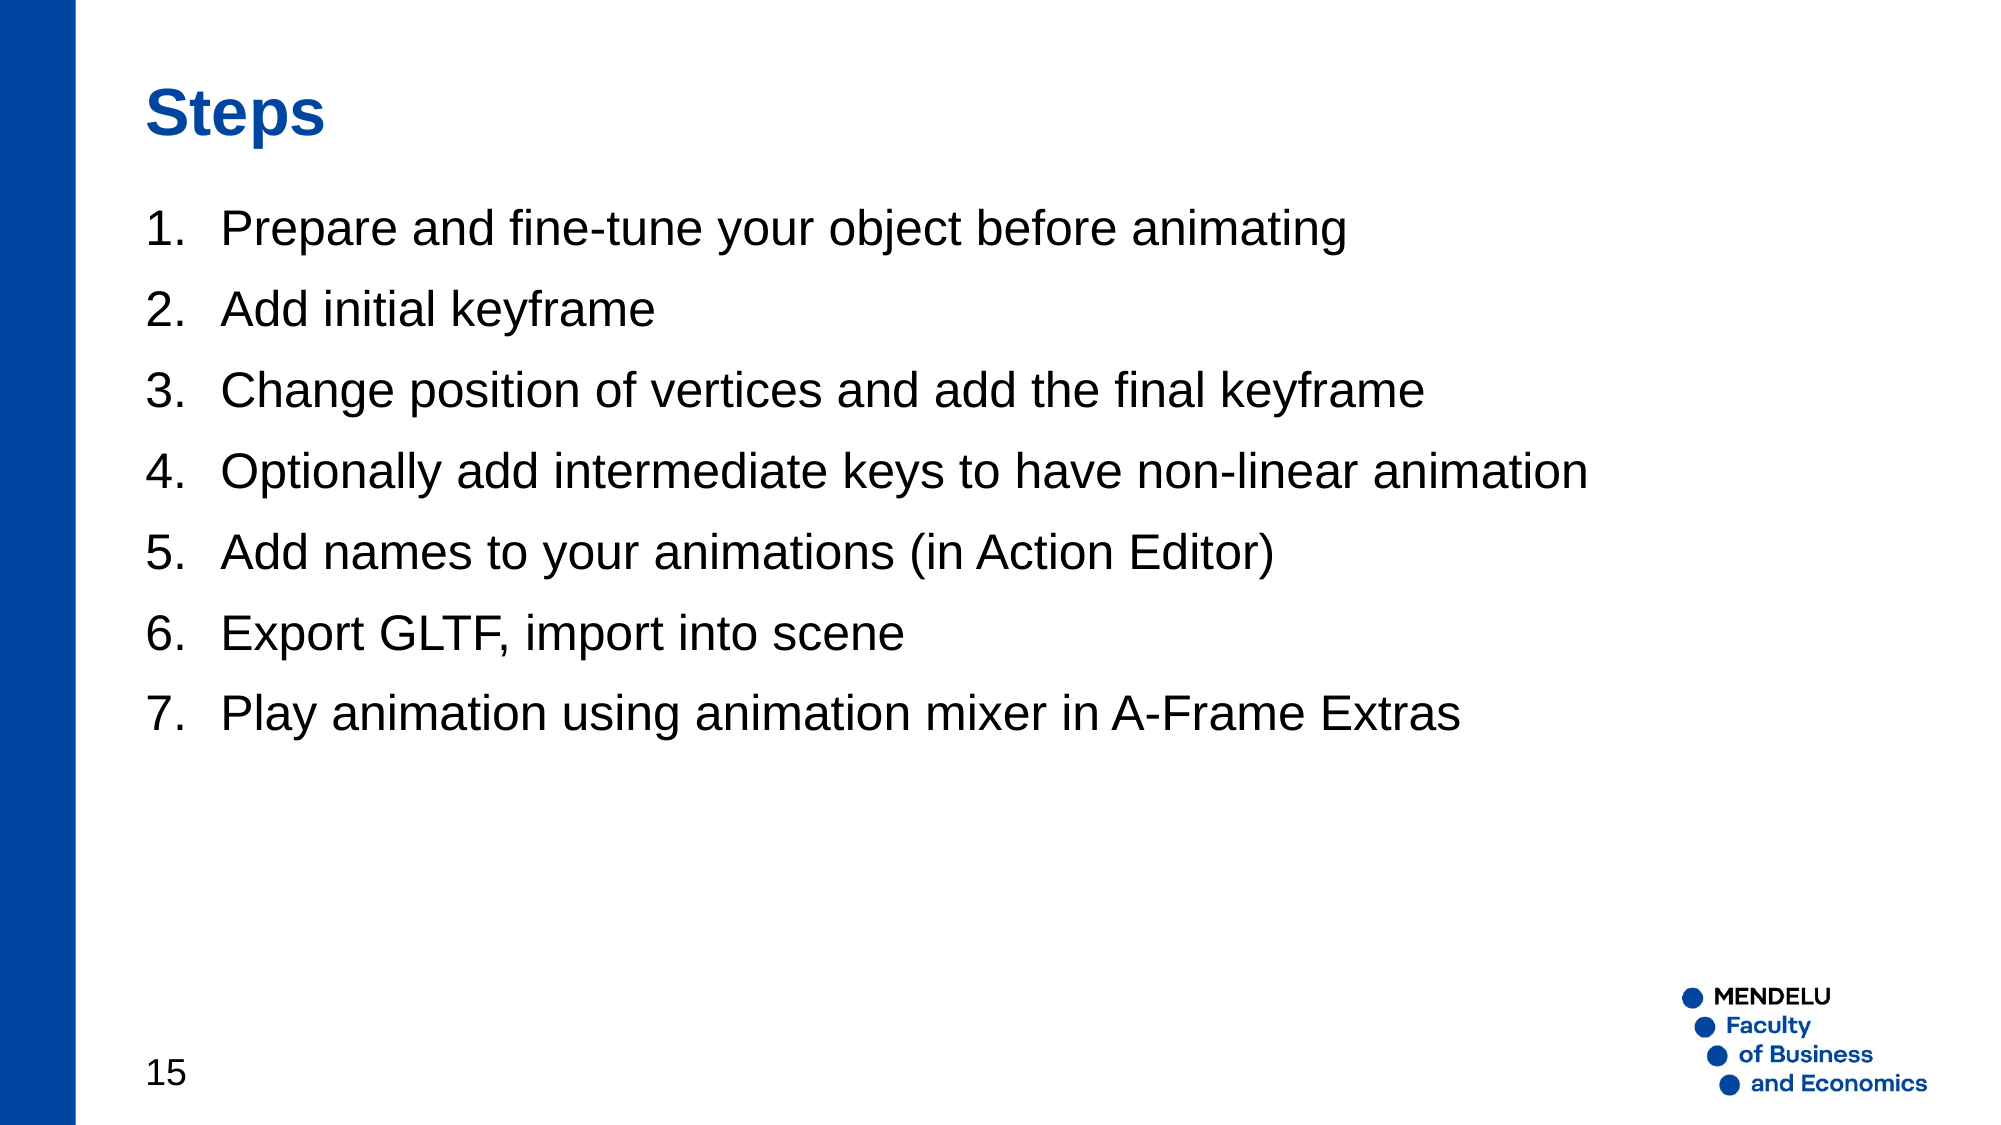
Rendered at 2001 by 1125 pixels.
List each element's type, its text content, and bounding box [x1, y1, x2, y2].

list Steps [145, 68, 1922, 171]
slide_number 15 [145, 1033, 318, 1094]
picture [1662, 967, 1947, 1116]
list Prepare and fine-tune your object before animating Add initial keyframe Change position of vertices and add the final keyframe Optionally add intermediate keys to have non-linear animation Add names to your animations (in Action Editor) Export GLTF, import into scene Play animation using animation mixer in A-Frame Extras [145, 195, 1922, 1019]
